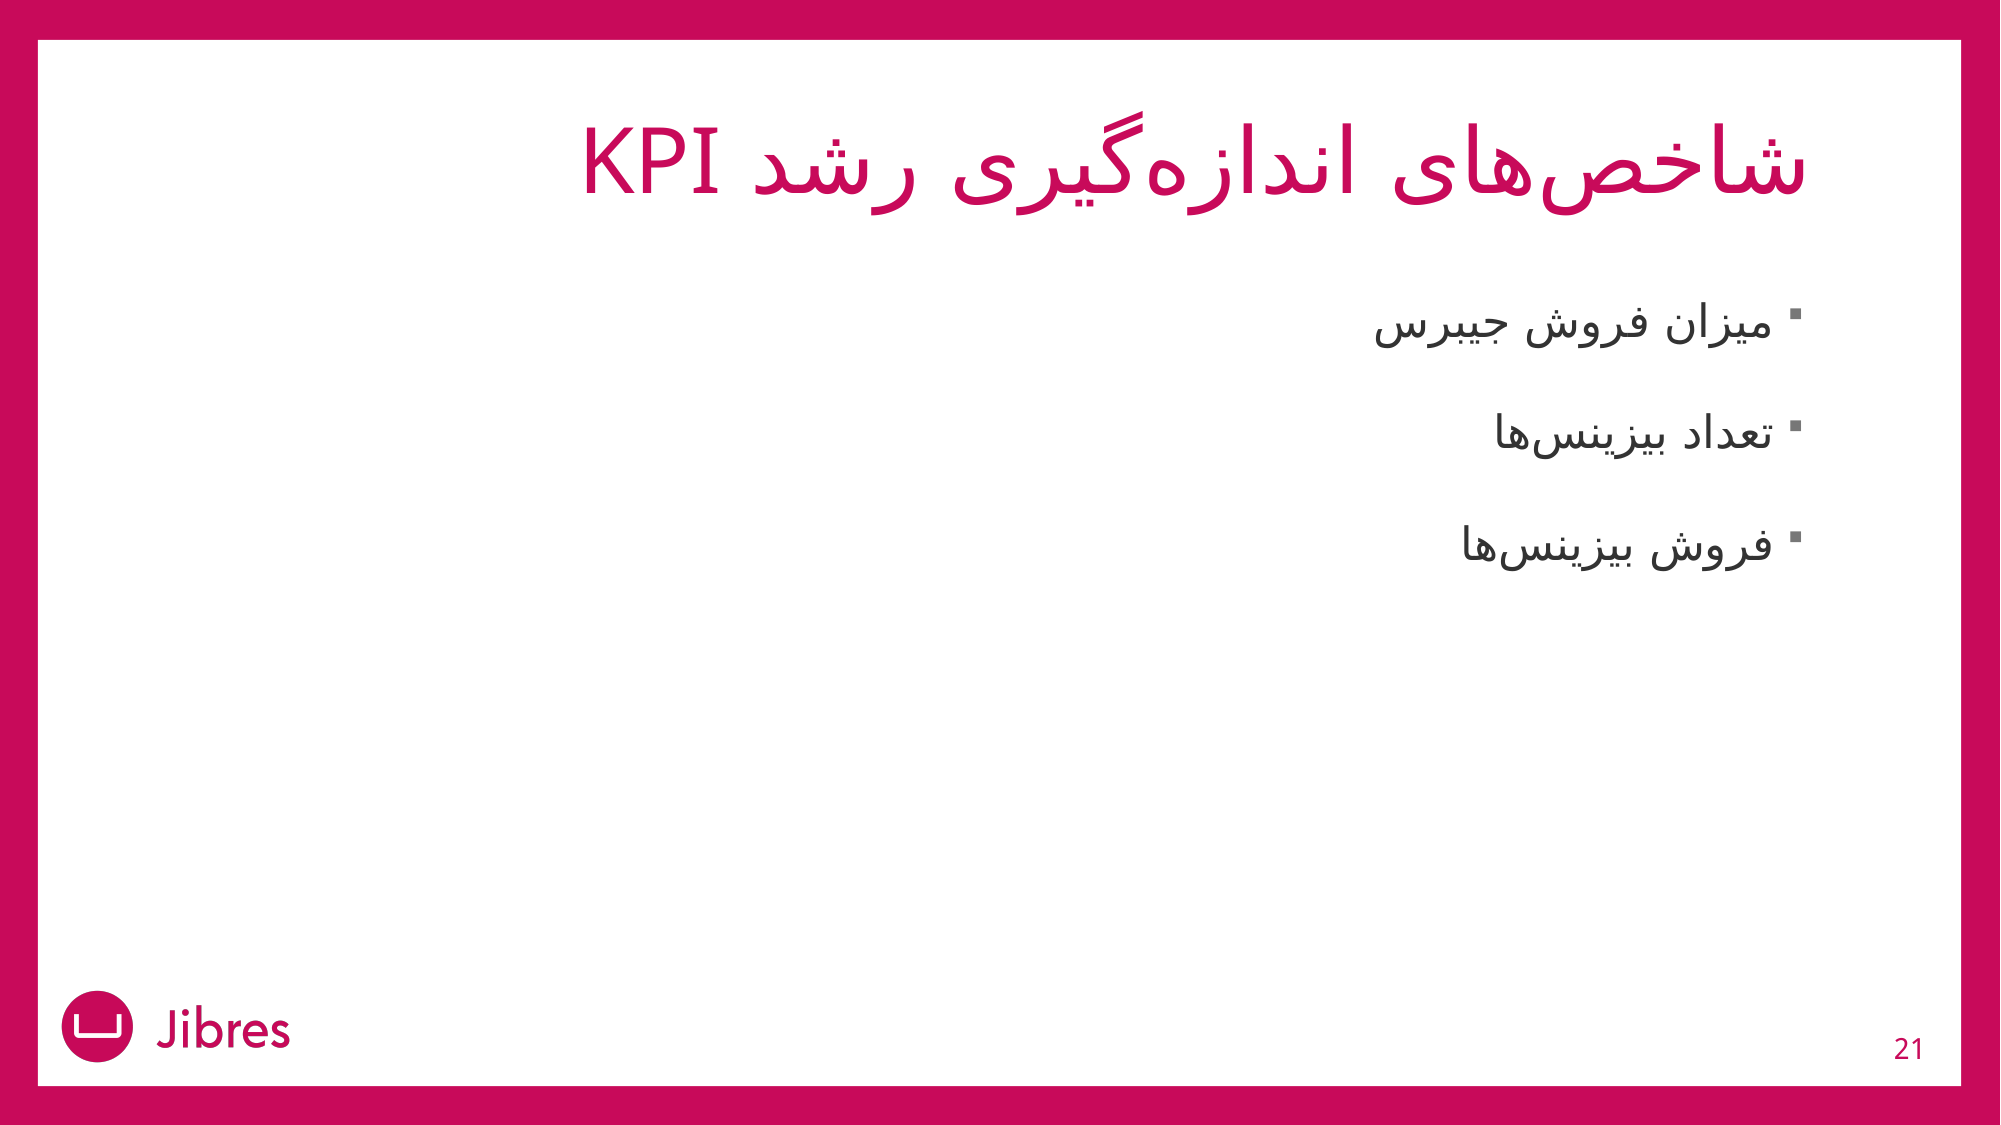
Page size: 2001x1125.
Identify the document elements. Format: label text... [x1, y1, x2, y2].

picture [38, 967, 313, 1086]
list میزان فروش جیبرس تعداد بیزینس‌ها فروش بیزینس‌ها [173, 256, 1827, 974]
title شاخص‌های اندازه‌گیری رشد KPI [173, 80, 1827, 234]
